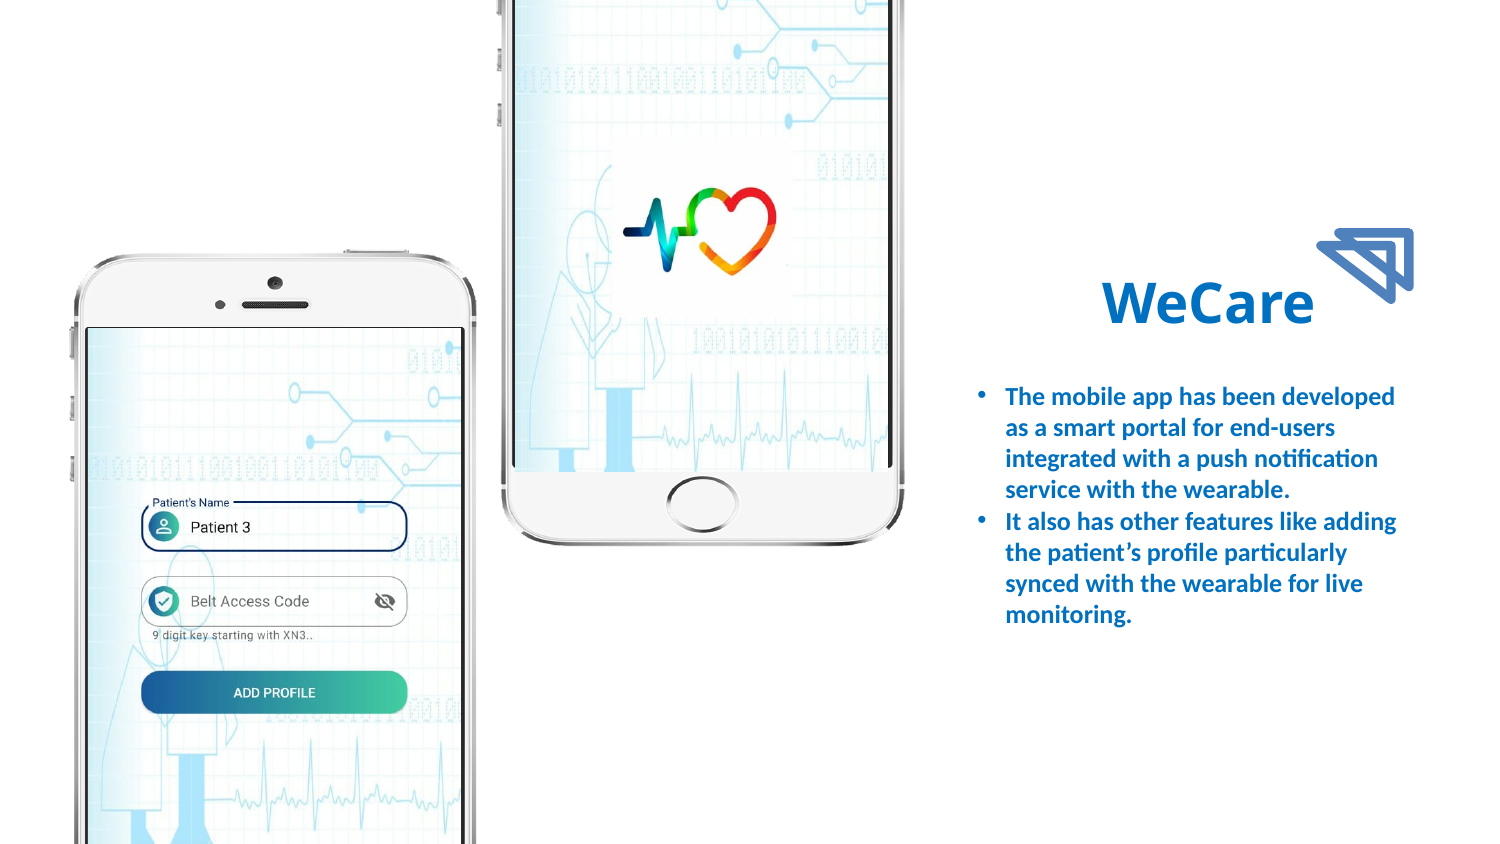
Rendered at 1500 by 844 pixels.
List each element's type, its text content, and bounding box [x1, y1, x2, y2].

picture [87, 328, 462, 844]
picture [514, 0, 889, 472]
text_box WeCare [1087, 259, 1500, 342]
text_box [1331, 221, 1399, 311]
text_box The mobile app has been developed as a smart portal for end-users integrated with a push notification service with the wearable. It also has other features like adding the patient’s profile particularly synced with the wearable for live monitoring. [962, 371, 1431, 637]
